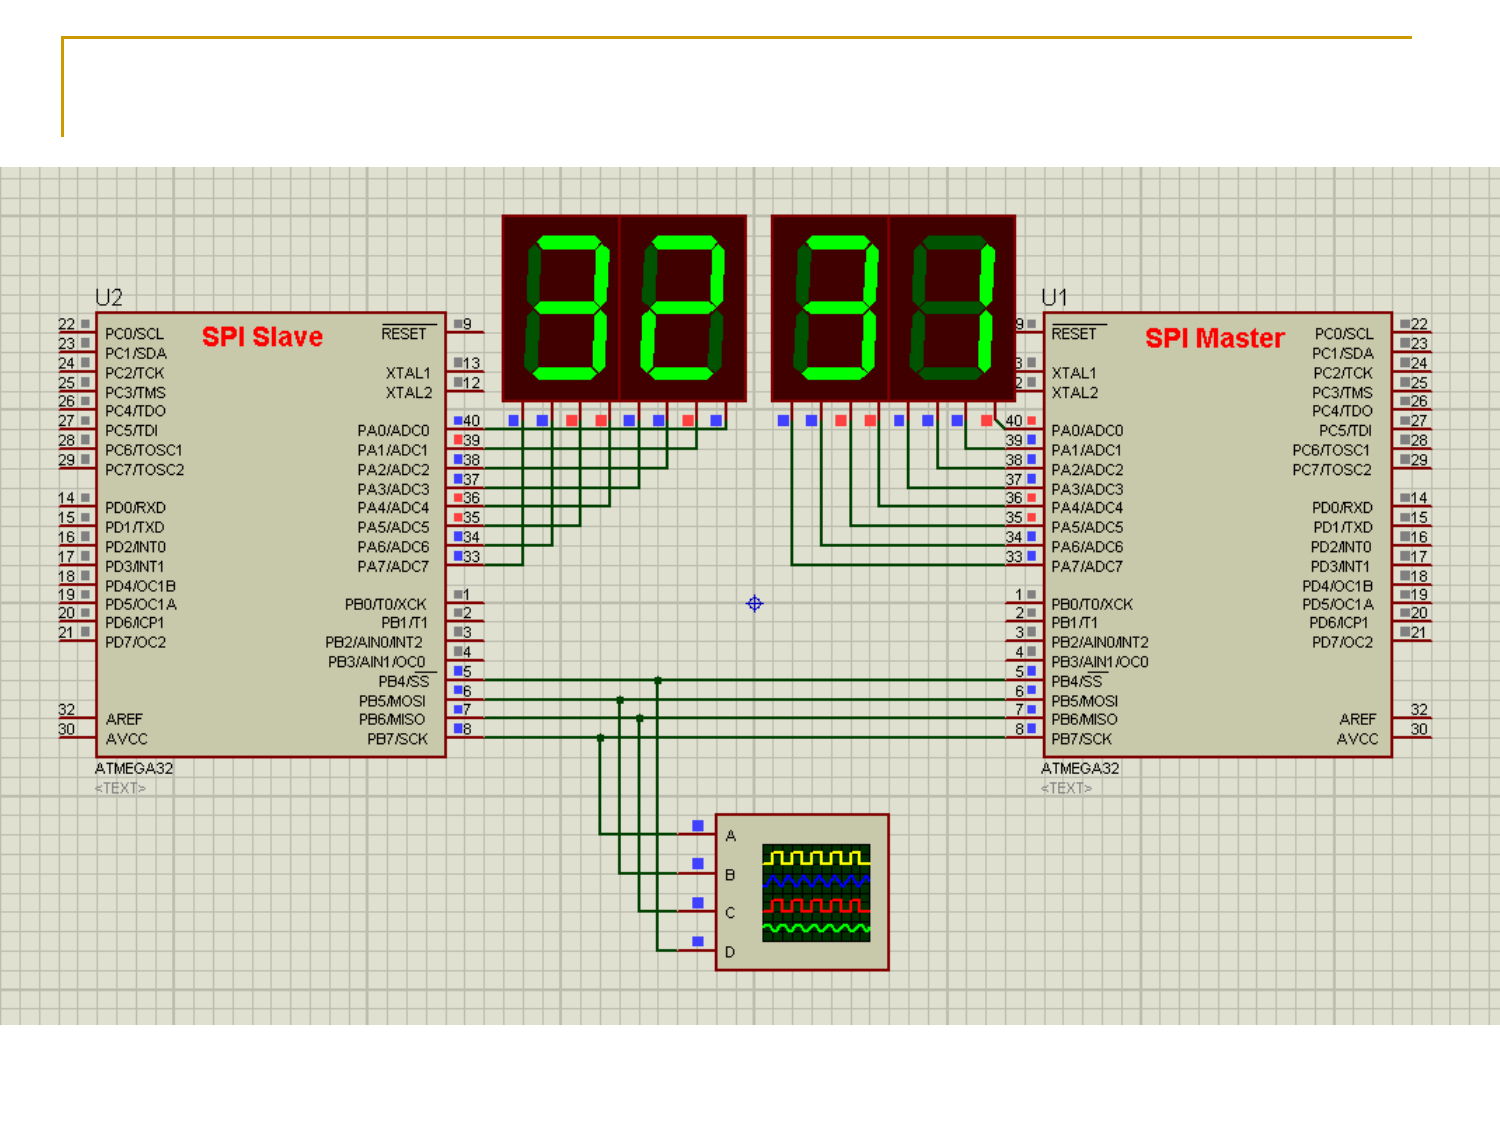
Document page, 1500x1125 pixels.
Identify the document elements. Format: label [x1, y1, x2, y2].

picture [0, 166, 1500, 1026]
